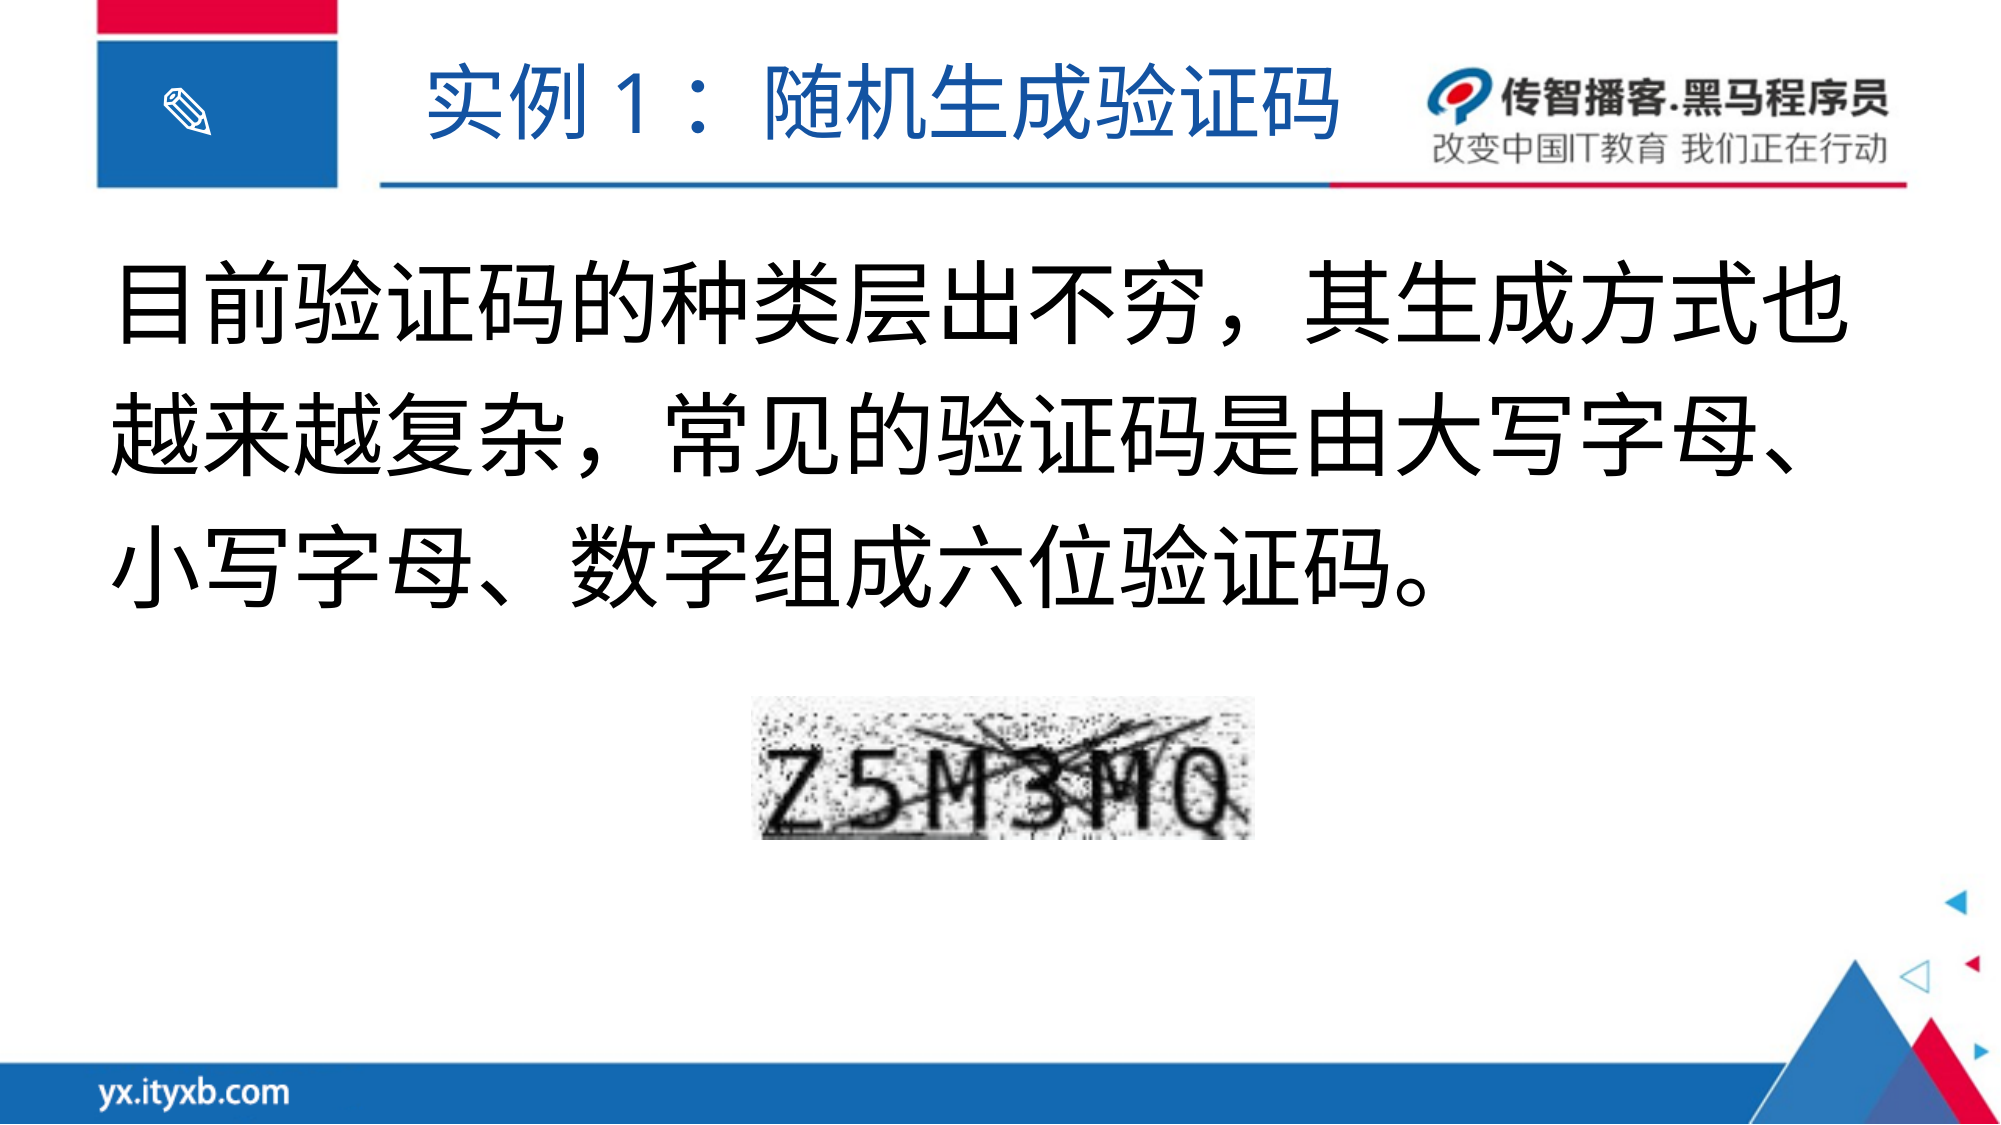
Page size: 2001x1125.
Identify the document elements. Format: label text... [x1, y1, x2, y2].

text_box 实例1：随机生成验证码 [409, 43, 1396, 158]
picture [0, 0, 2000, 1124]
text_box 目前验证码的种类层出不穷，其生成方式也越来越复杂，常见的验证码是由大写字母、小写字母、数字组成六位验证码。 [94, 216, 1912, 628]
